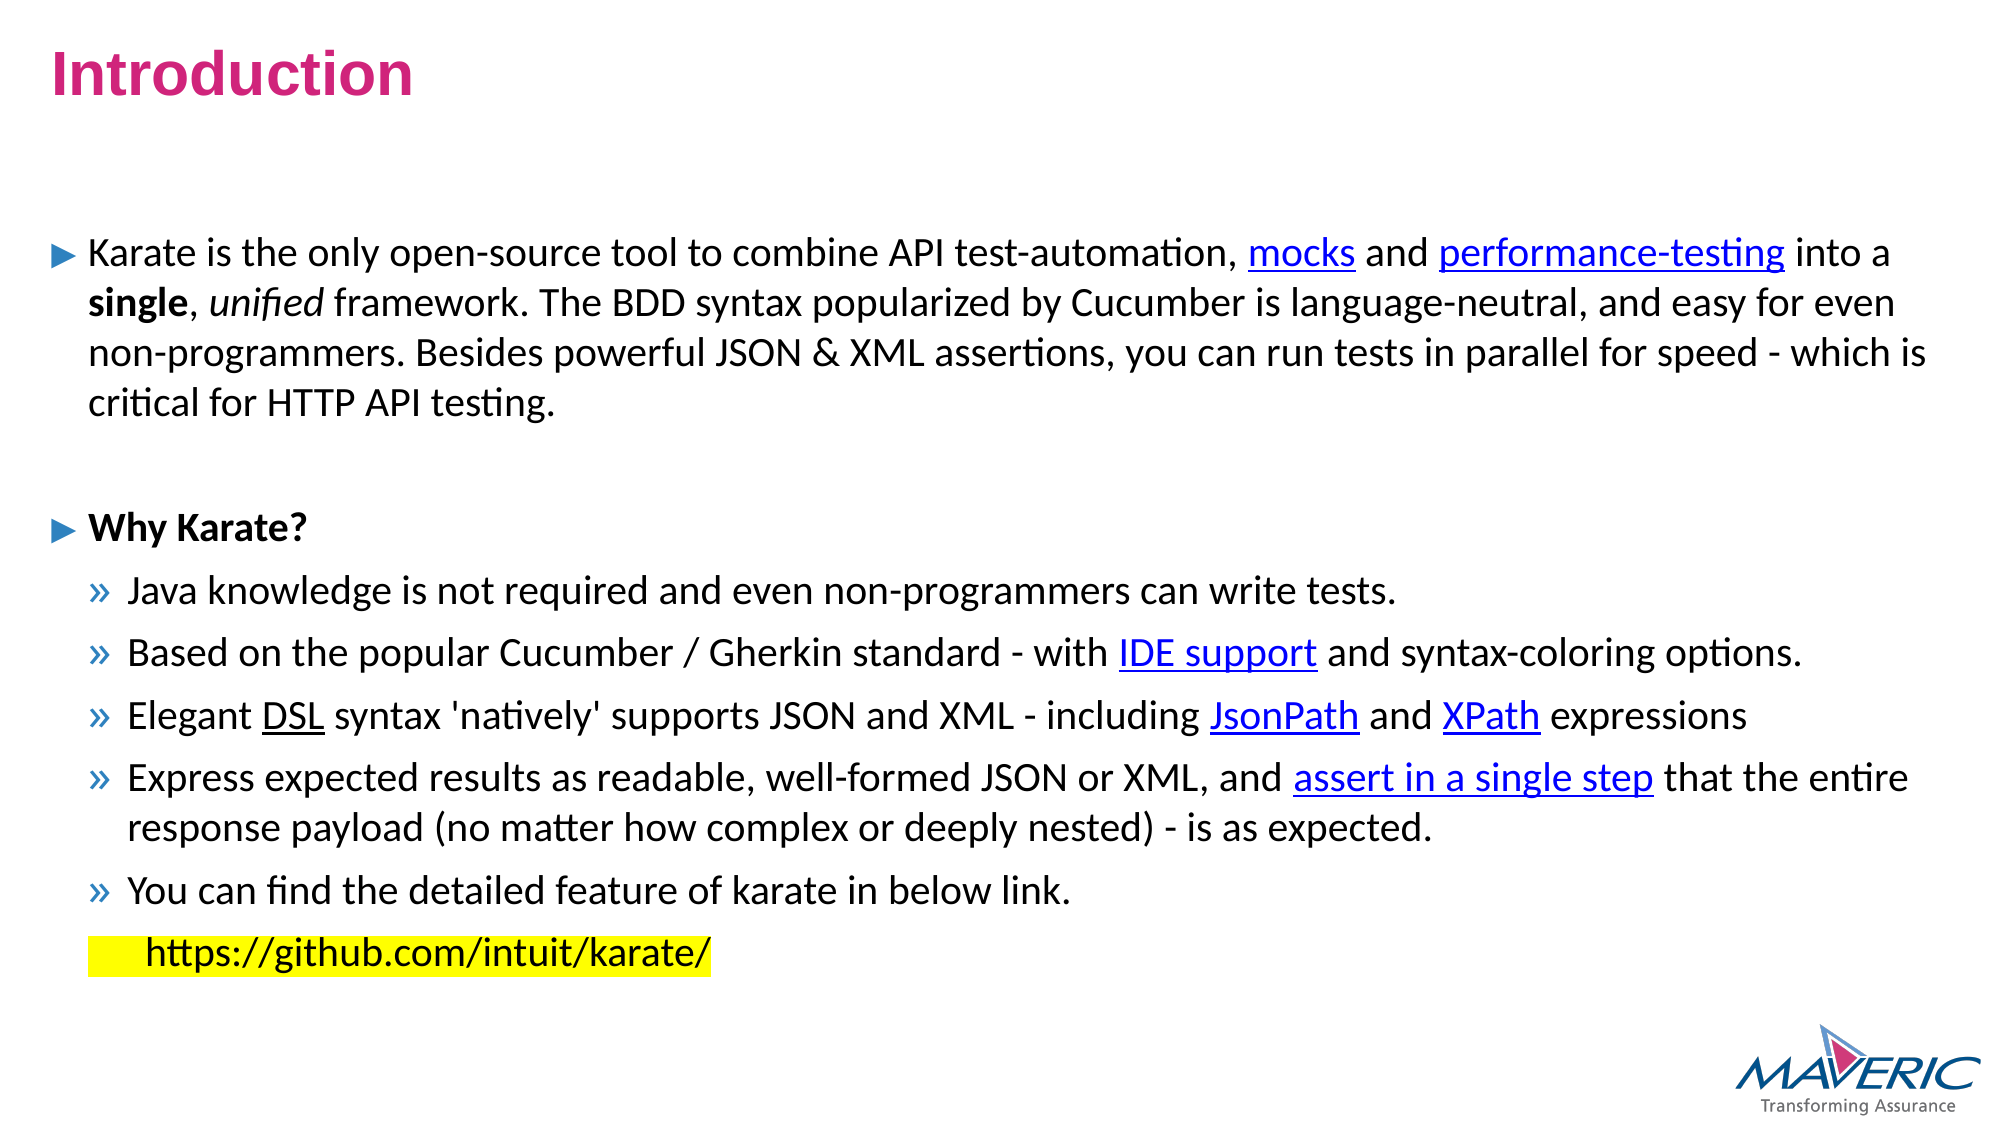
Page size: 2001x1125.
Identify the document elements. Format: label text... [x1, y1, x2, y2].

title Introduction [51, 32, 1949, 109]
list Karate is the only open-source tool to combine API test-automation, mocks and performance-testing into a single, unified framework. The BDD syntax popularized by Cucumber is language-neutral, and easy for even non-programmers. Besides powerful JSON & XML assertions, you can run tests in parallel for speed - which is critical for HTTP API testing. Why Karate? Java knowledge is not required and even non-programmers can write tests. Based on the popular Cucumber / Gherkin standard - with IDE support and syntax-coloring options. Elegant DSL syntax 'natively' supports JSON and XML - including JsonPath and XPath expressions Express expected results as readable, well-formed JSON or XML, and assert in a single step that the entire response payload (no matter how complex or deeply nested) - is as expected. You can find the detailed feature of karate in below link. https://github.com/intuit/karate/ [51, 224, 1949, 983]
